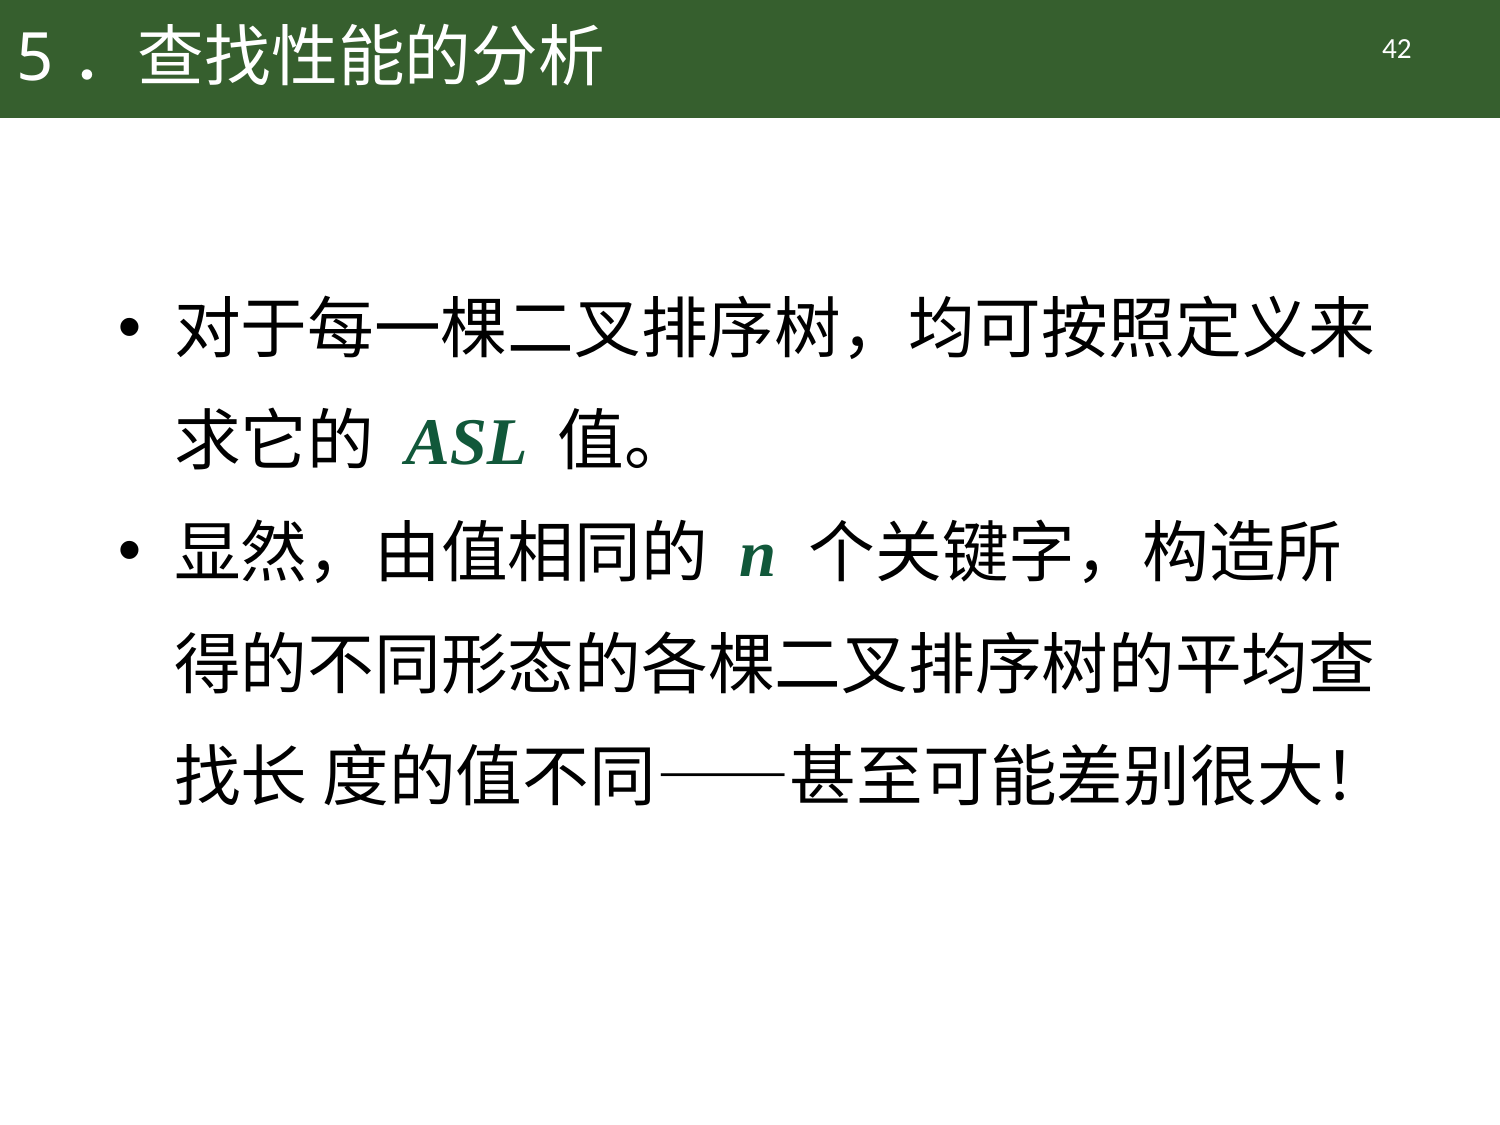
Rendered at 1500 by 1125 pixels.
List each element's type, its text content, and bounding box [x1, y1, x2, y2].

slide_number 42 [1306, 21, 1487, 82]
text_box 对于每一棵二叉排序树，均可按照定义来求它的 ASL 值。 显然，由值相同的 n 个关键字，构造所得的不同形态的各棵二叉排序树的平均查找长 度的值不同——甚至可能差别很大！ [103, 246, 1397, 821]
title 5．查找性能的分析 [0, 0, 1294, 119]
